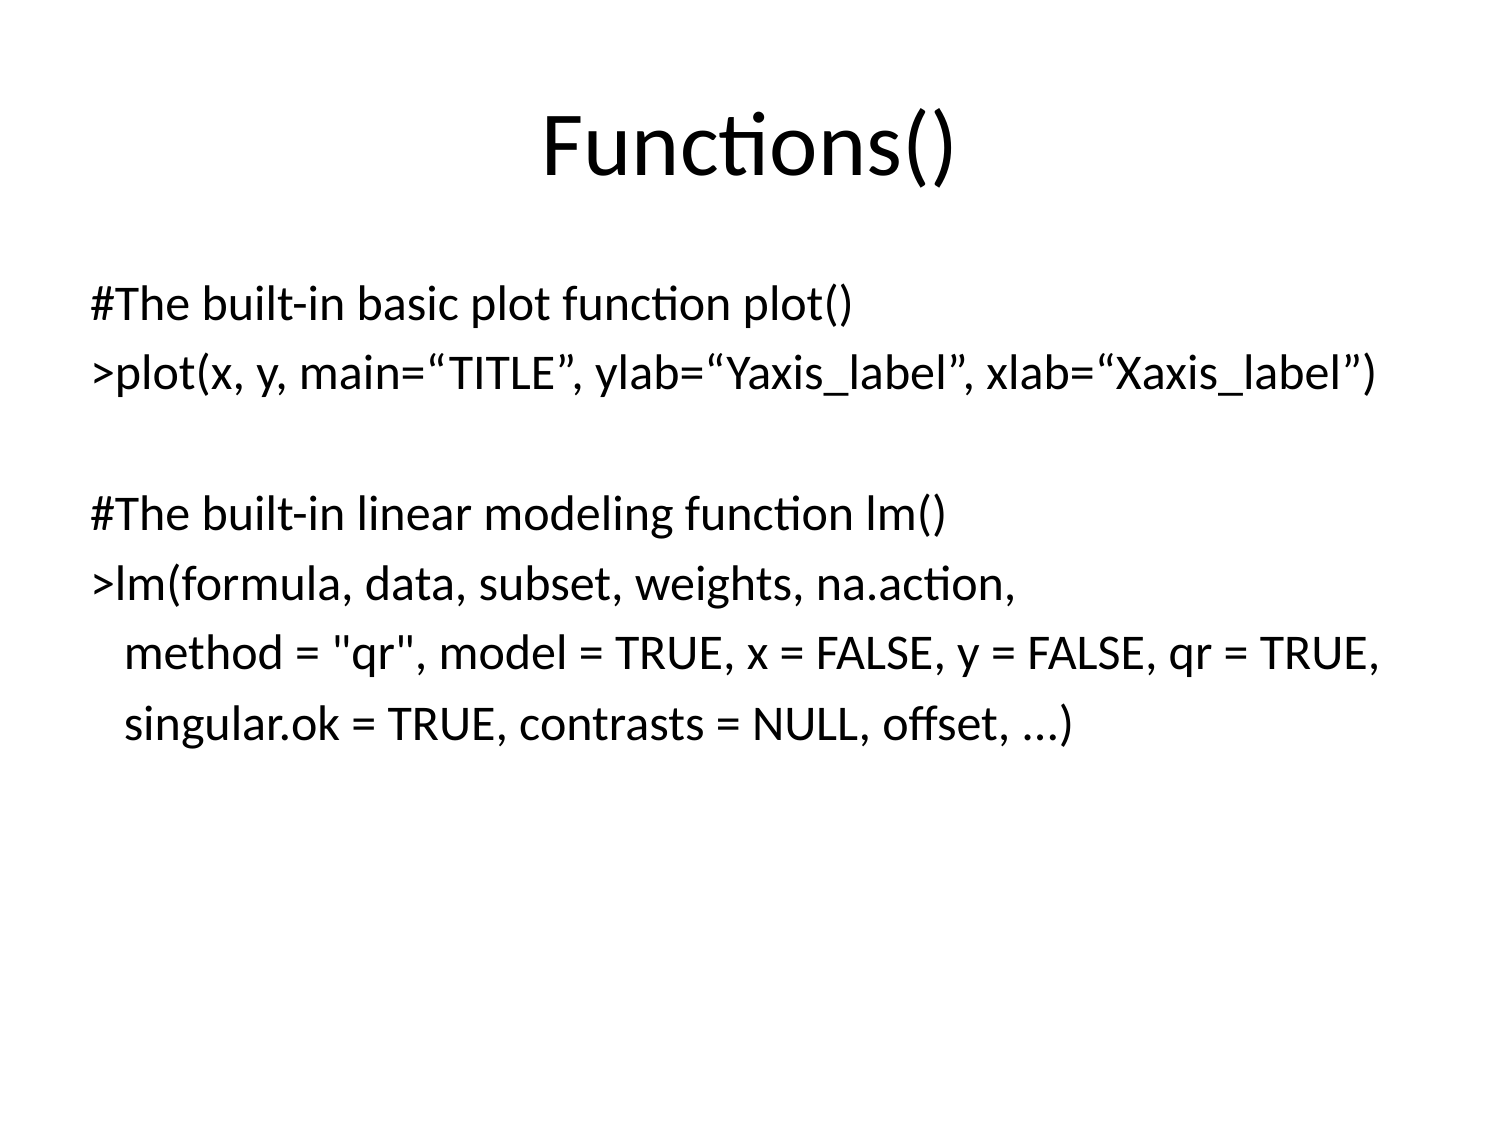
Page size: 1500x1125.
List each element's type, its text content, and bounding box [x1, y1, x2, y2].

title Functions() [75, 45, 1425, 233]
list #The built-in basic plot function plot() >plot(x, y, main=“TITLE”, ylab=“Yaxis_label”, xlab=“Xaxis_label”) #The built-in linear modeling function lm() >lm(formula, data, subset, weights, na.action, method = "qr", model = TRUE, x = FALSE, y = FALSE, qr = TRUE, singular.ok = TRUE, contrasts = NULL, offset, ...) [75, 262, 1425, 1005]
